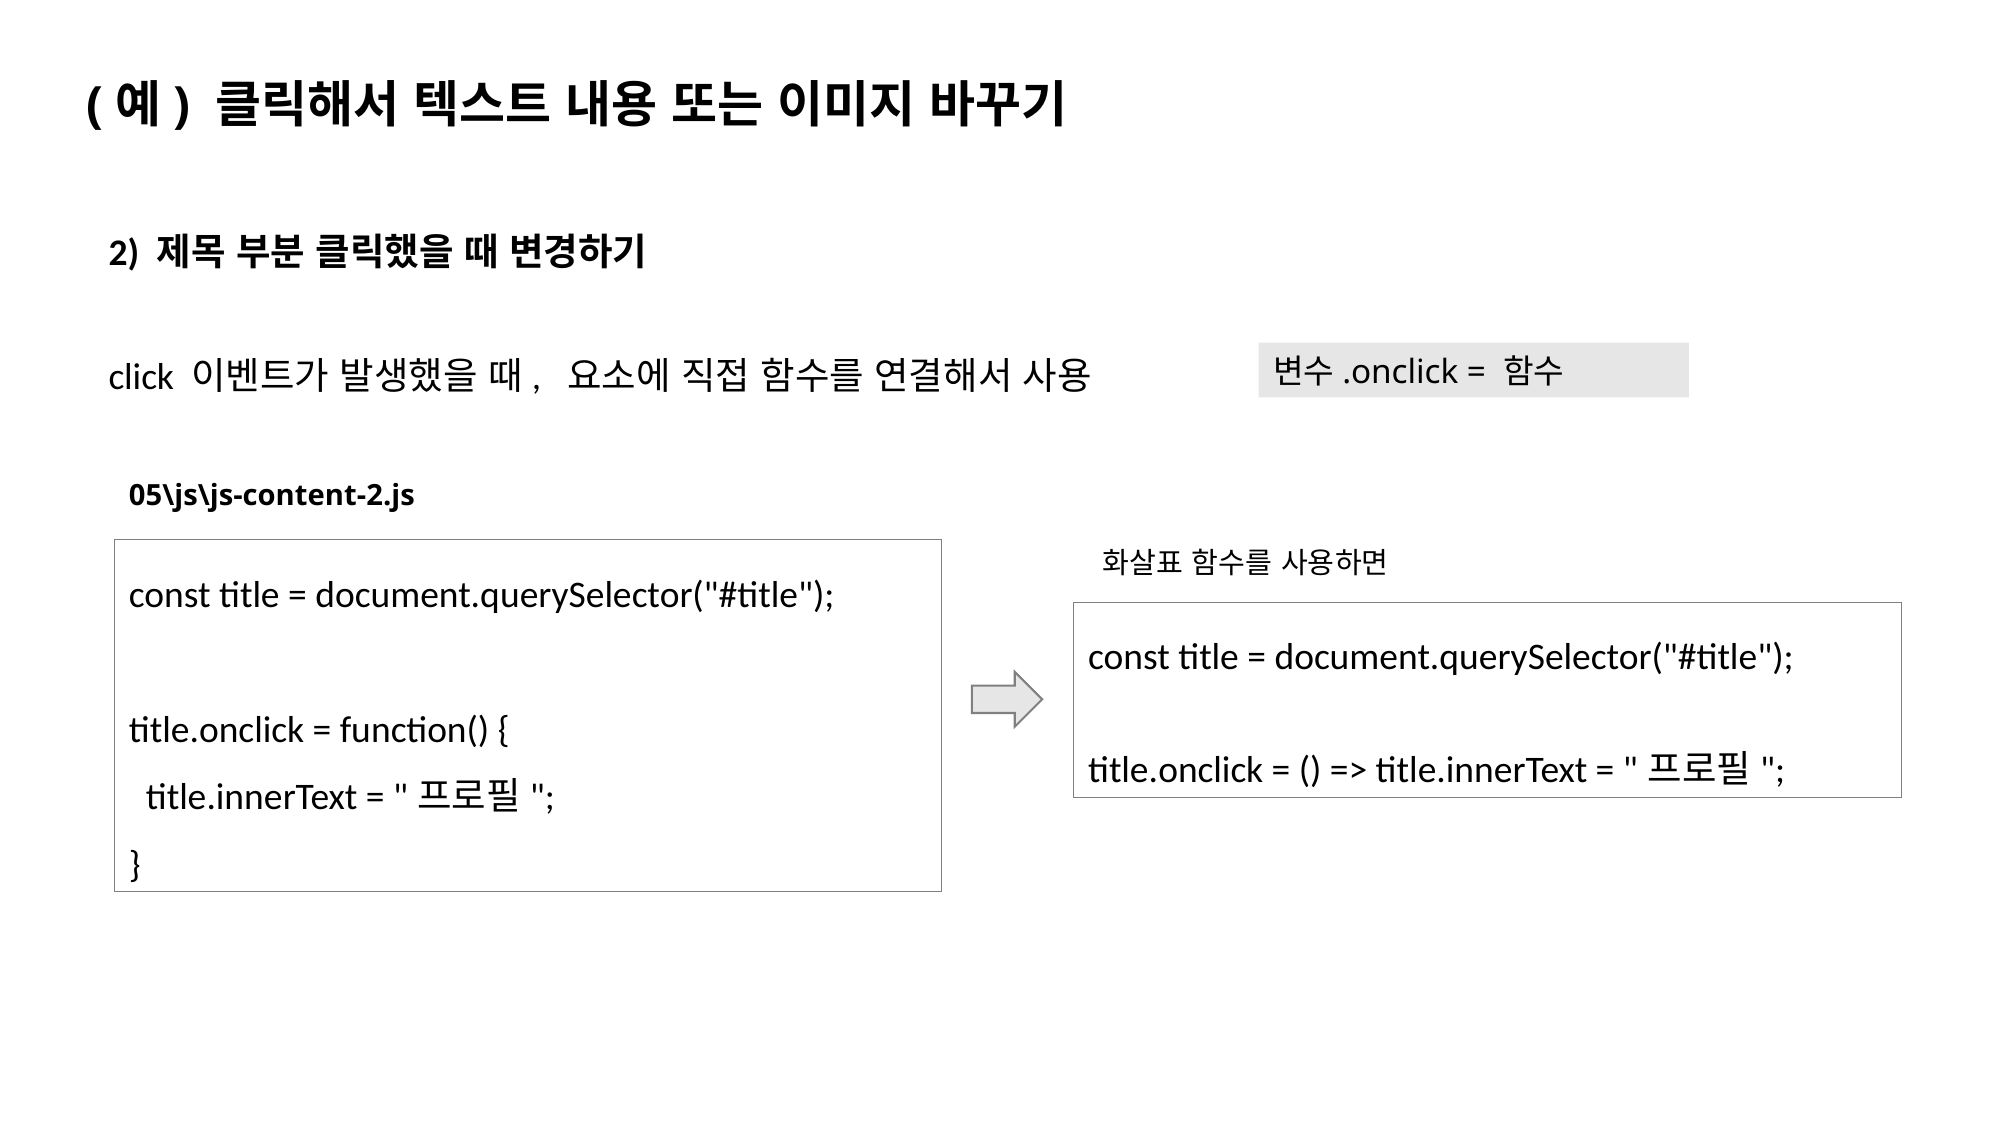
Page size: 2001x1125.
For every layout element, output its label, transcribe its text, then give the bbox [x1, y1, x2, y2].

text_box click 이벤트가 발생했을 때, 요소에 직접 함수를 연결해서 사용 [93, 322, 1141, 405]
text_box const title = document.querySelector("#title"); title.onclick = () => title.innerText = "프로필"; [1073, 602, 1902, 798]
text_box 화살표 함수를 사용하면 [1088, 537, 1405, 587]
text_box 변수.onclick = 함수 [1258, 342, 1689, 398]
text_box const title = document.querySelector("#title"); title.onclick = function() { title.innerText = "프로필"; } [114, 539, 942, 892]
text_box (예) 클릭해서 텍스트 내용 또는 이미지 바꾸기 [71, 65, 1286, 141]
text_box 2) 제목 부분 클릭했을 때 변경하기 [93, 220, 1593, 281]
text_box [970, 669, 1044, 730]
text_box 05\js\js-content-2.js [114, 468, 478, 519]
